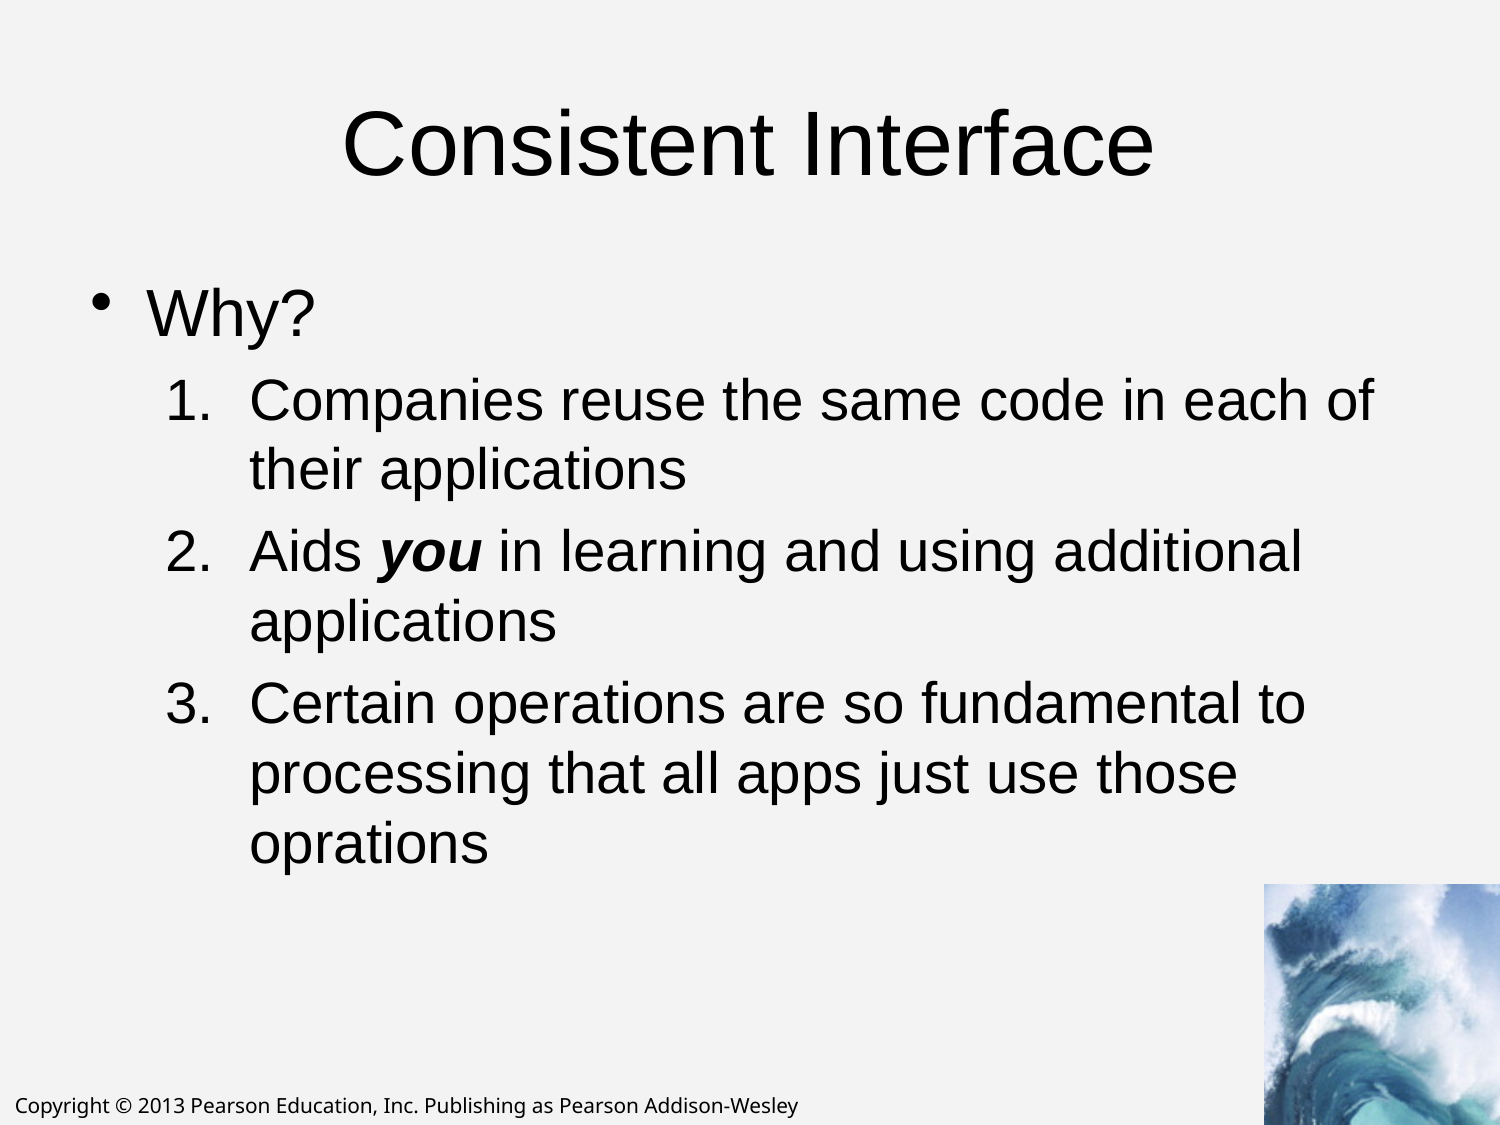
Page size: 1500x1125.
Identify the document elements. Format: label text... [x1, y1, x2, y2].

picture [1264, 884, 1500, 1125]
list Why? Companies reuse the same code in each of their applications Aids you in learning and using additional applications Certain operations are so fundamental to processing that all apps just use those oprations [74, 262, 1426, 1006]
title Consistent Interface [74, 44, 1426, 233]
